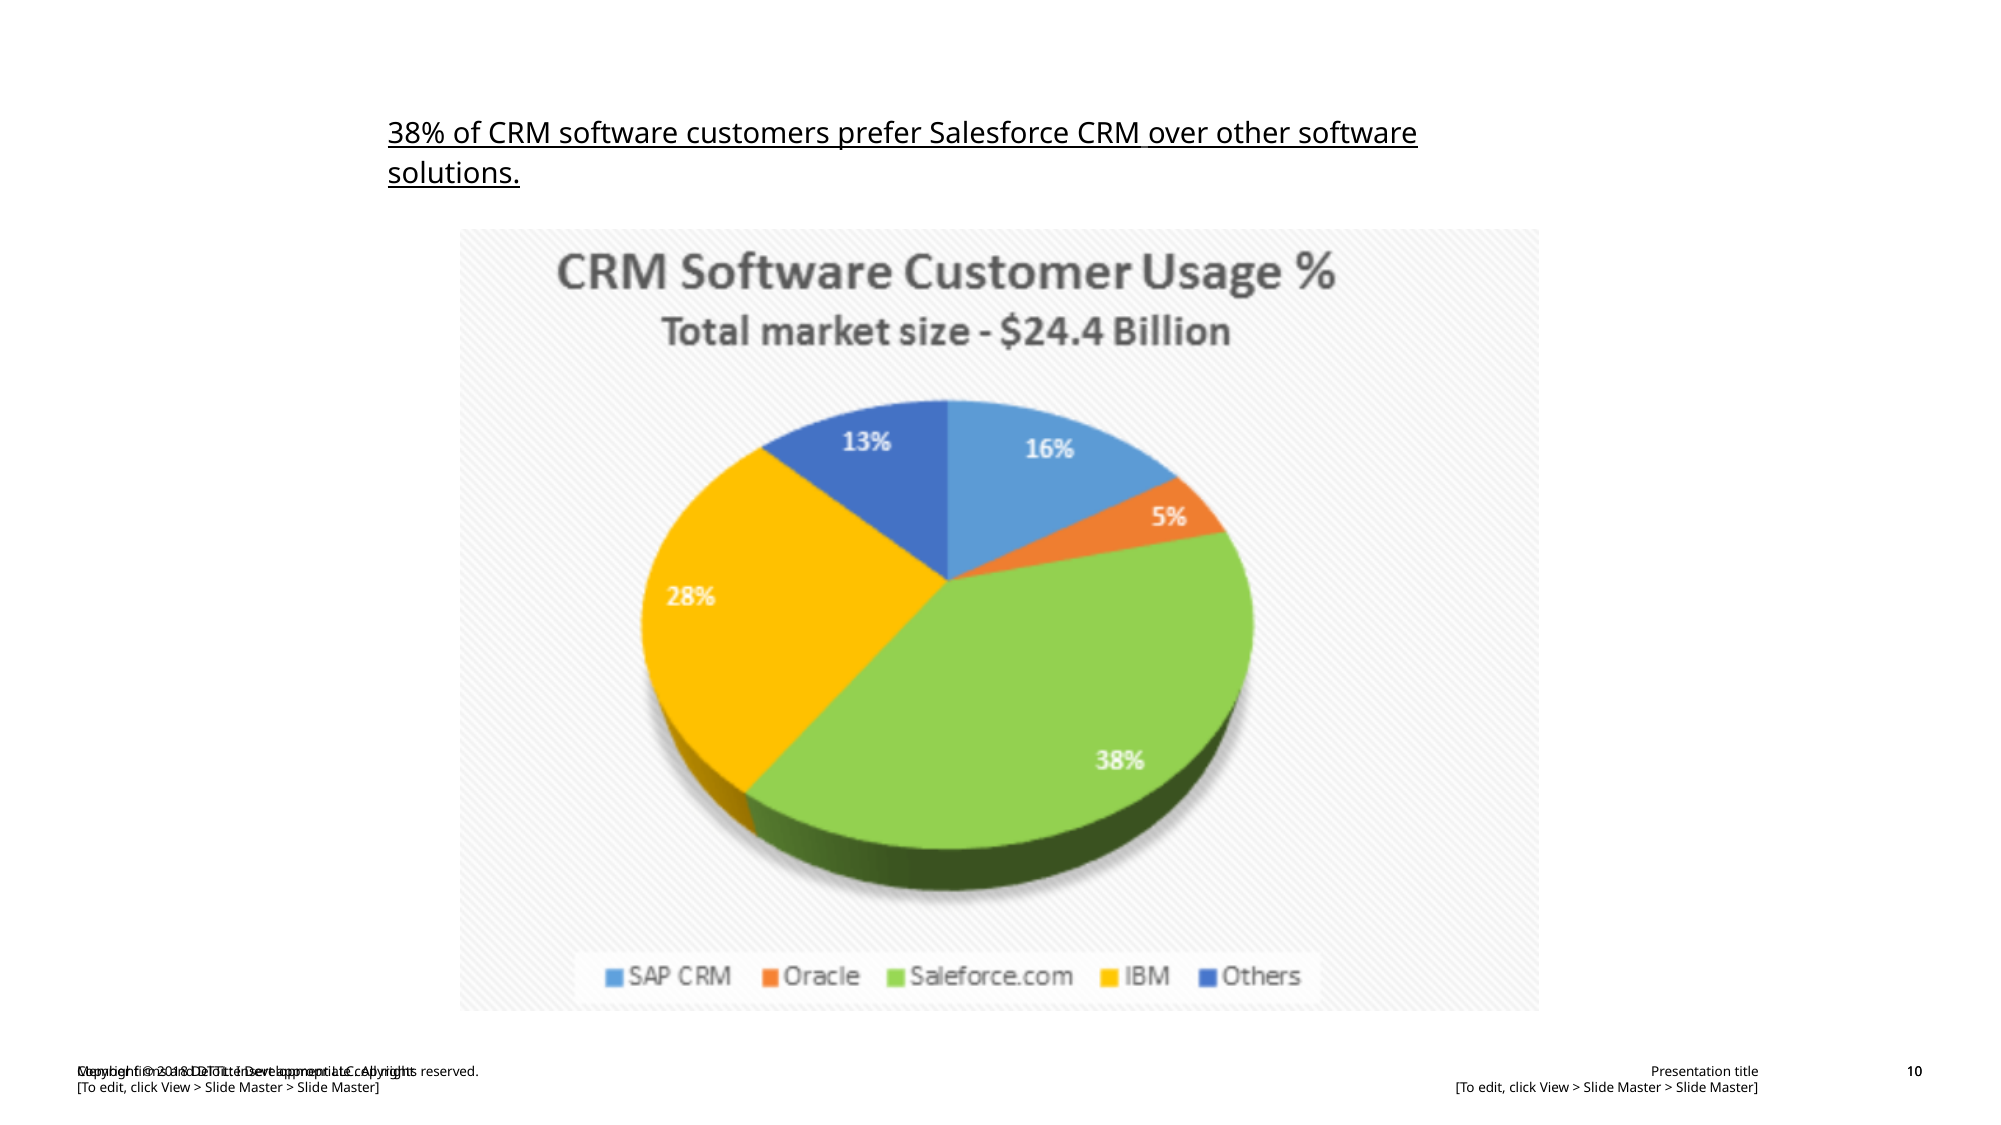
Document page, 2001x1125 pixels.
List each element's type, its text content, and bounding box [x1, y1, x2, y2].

list 38% of CRM software customers prefer Salesforce CRM over other software solutions. [387, 114, 1556, 1030]
picture [460, 229, 1540, 1011]
